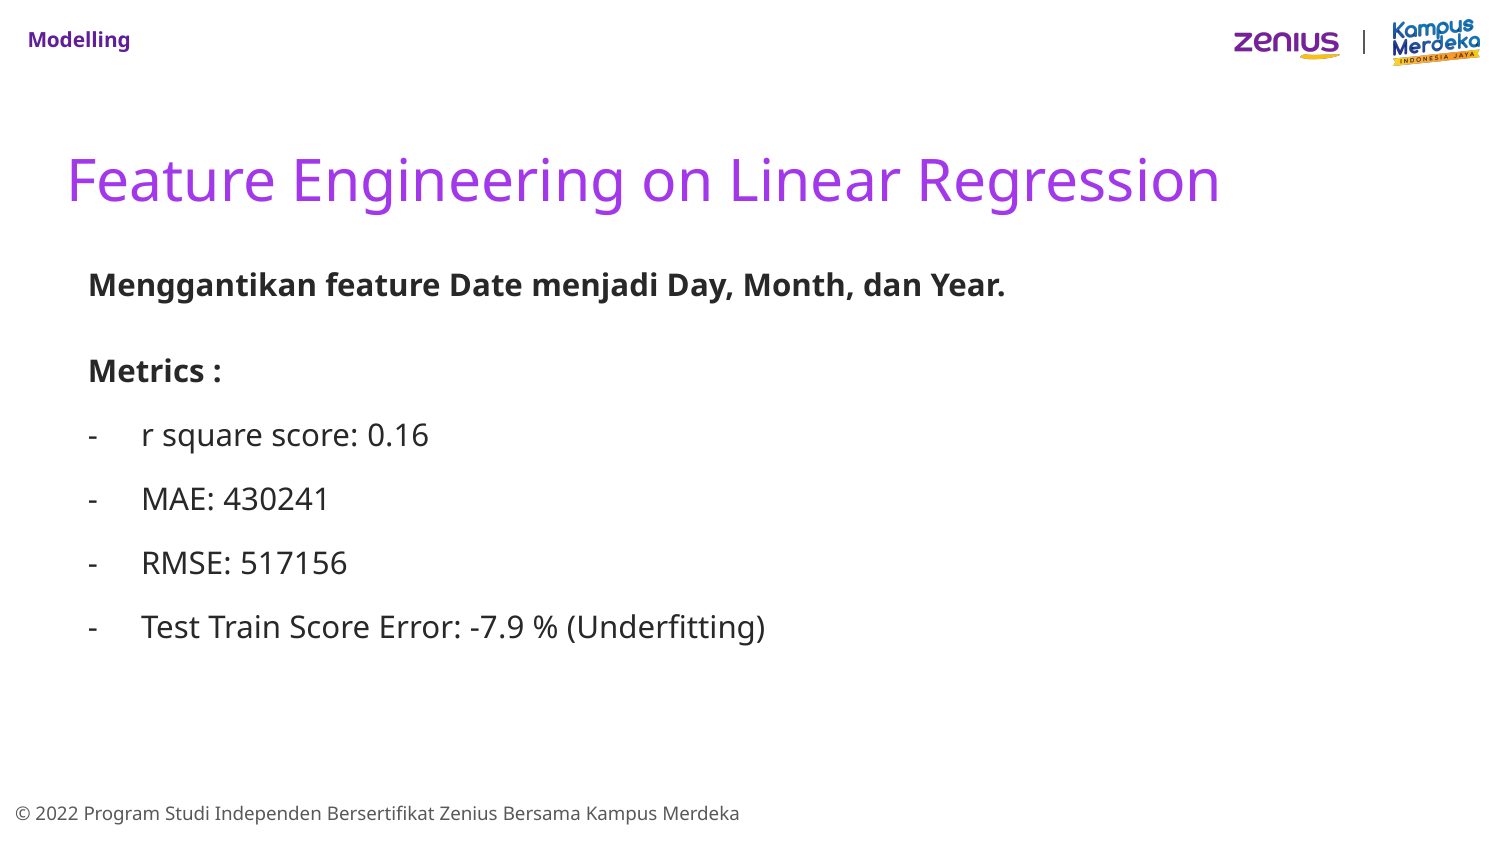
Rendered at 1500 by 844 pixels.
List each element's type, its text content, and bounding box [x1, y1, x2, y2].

text_box © 2022 Program Studi Independen Bersertifikat Zenius Bersama Kampus Merdeka [0, 790, 1468, 836]
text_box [1230, 15, 1480, 69]
title Feature Engineering on Linear Regression [51, 110, 1443, 245]
list Menggantikan feature Date menjadi Day, Month, dan Year. Metrics : r square score: 0.16 MAE: 430241 RMSE: 517156 Test Train Score Error: -7.9 % (Underfitting) [51, 244, 1353, 725]
text_box Modelling [12, 14, 1011, 65]
